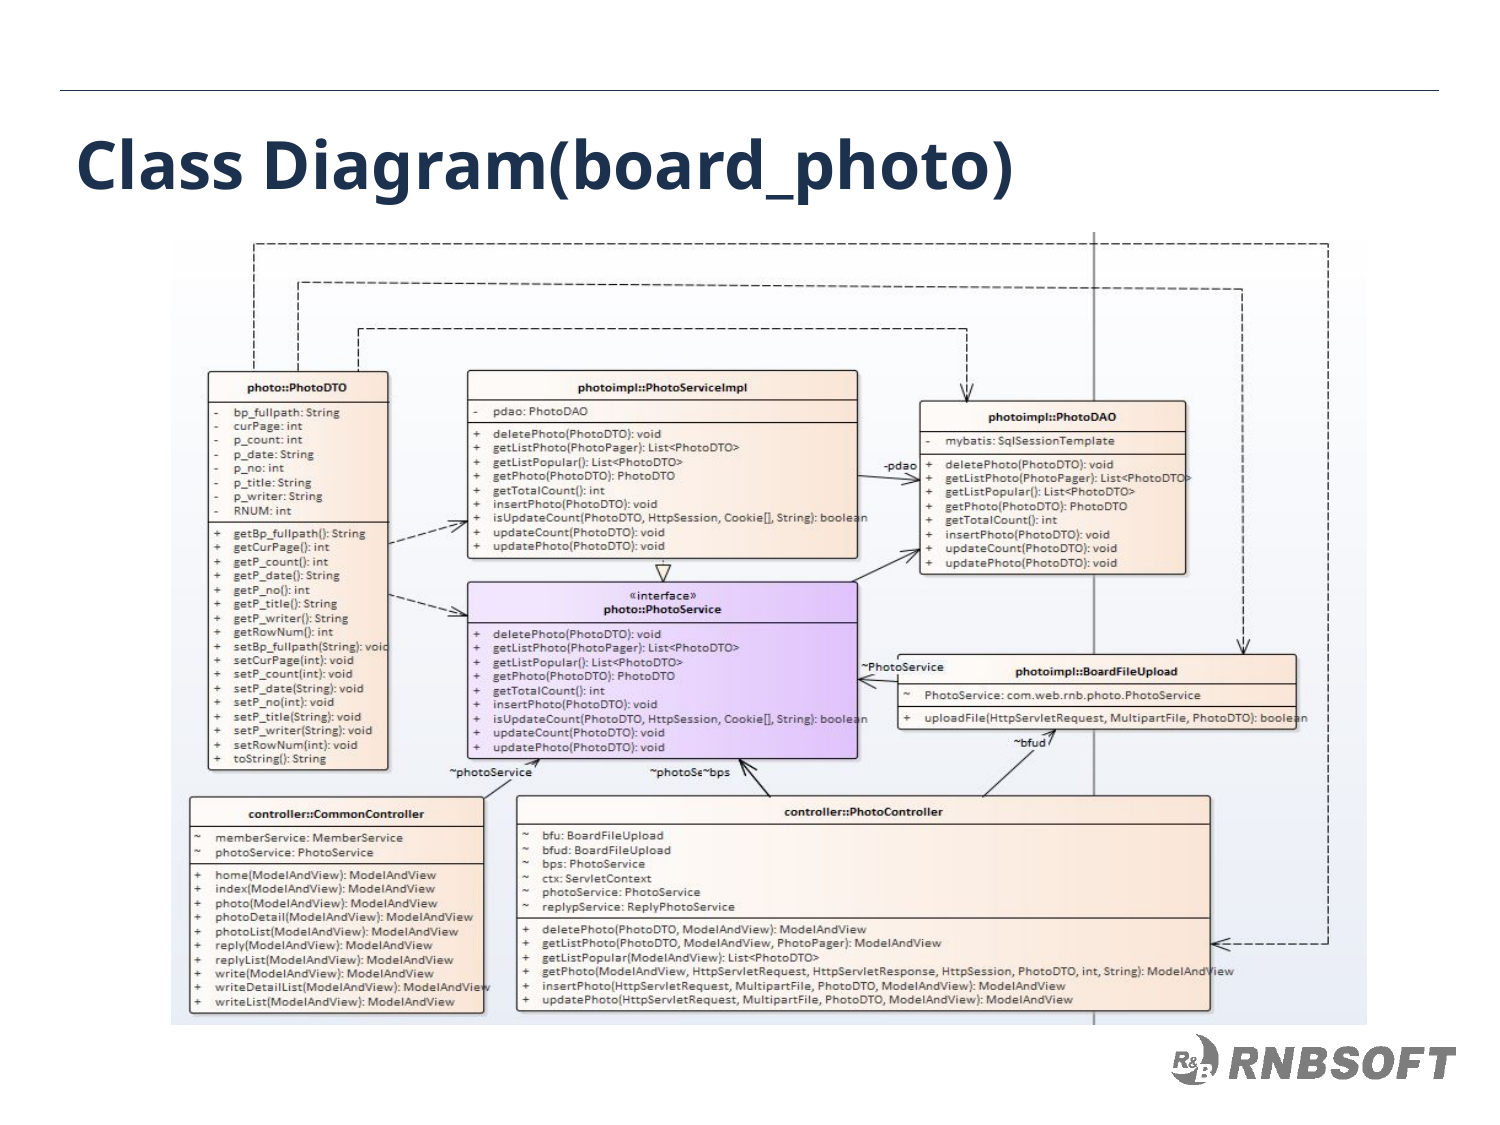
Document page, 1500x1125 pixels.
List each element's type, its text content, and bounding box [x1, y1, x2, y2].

title Class Diagram(board_photo) [60, 93, 1438, 233]
picture [170, 232, 1367, 1025]
